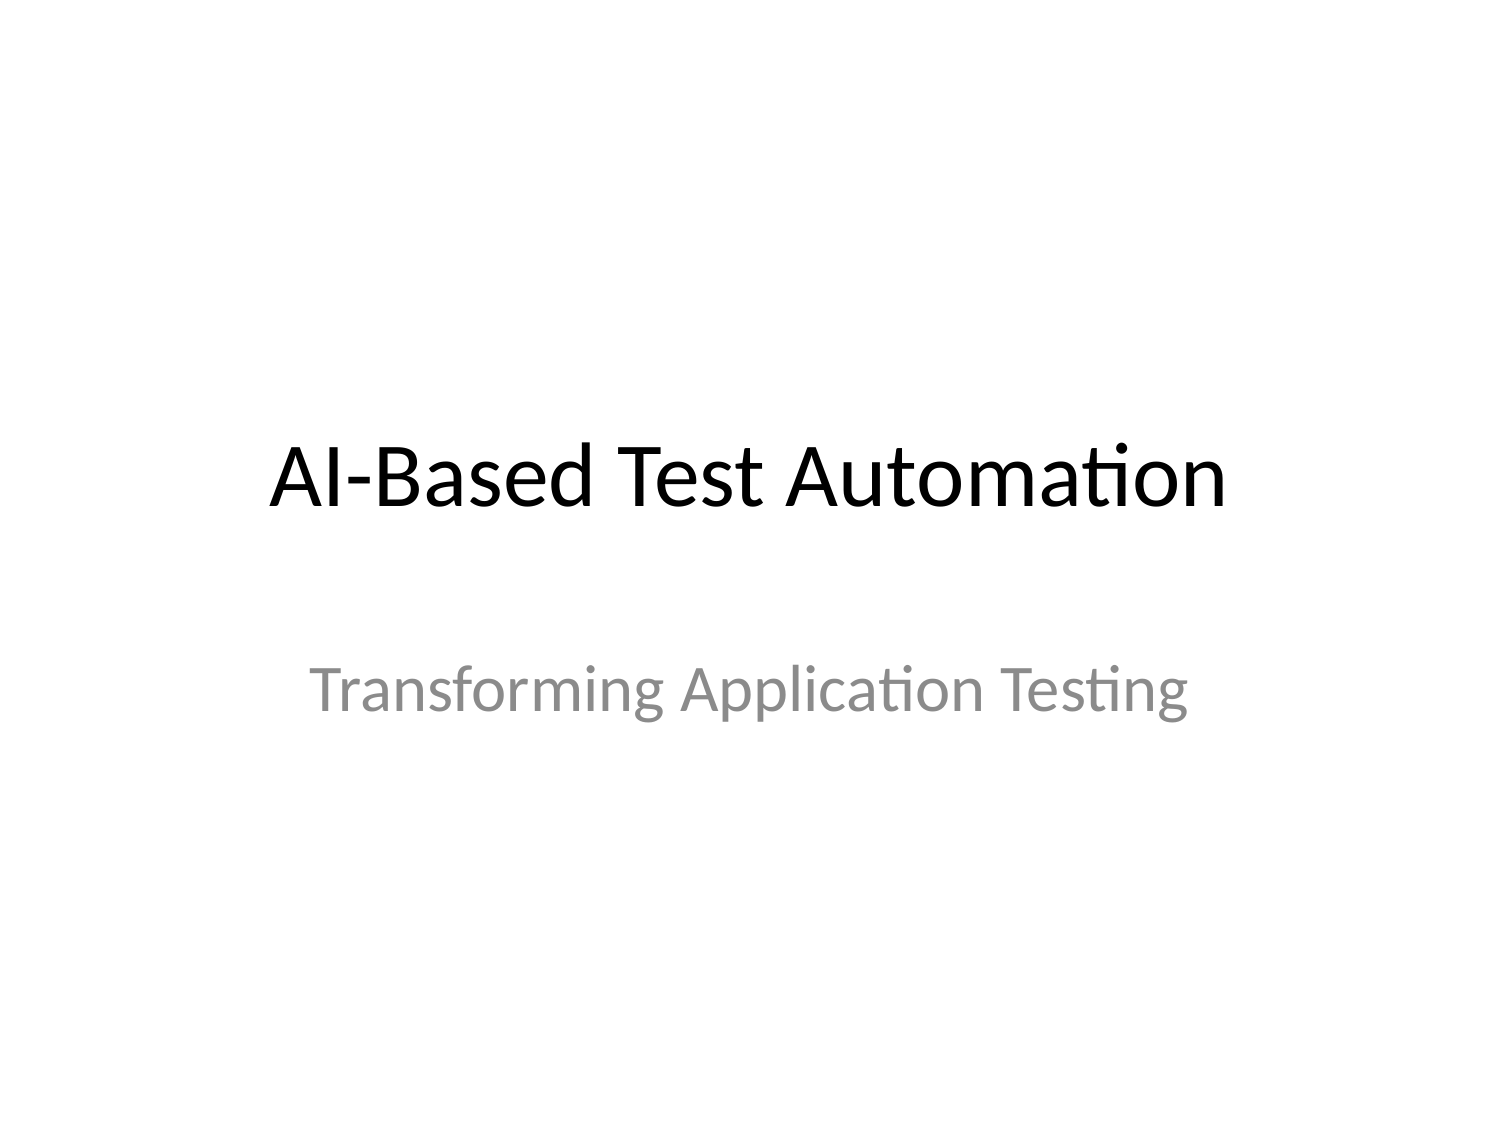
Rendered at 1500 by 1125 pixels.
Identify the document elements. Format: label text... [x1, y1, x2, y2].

subtitle Transforming Application Testing [225, 637, 1275, 925]
title AI-Based Test Automation [112, 349, 1388, 591]
